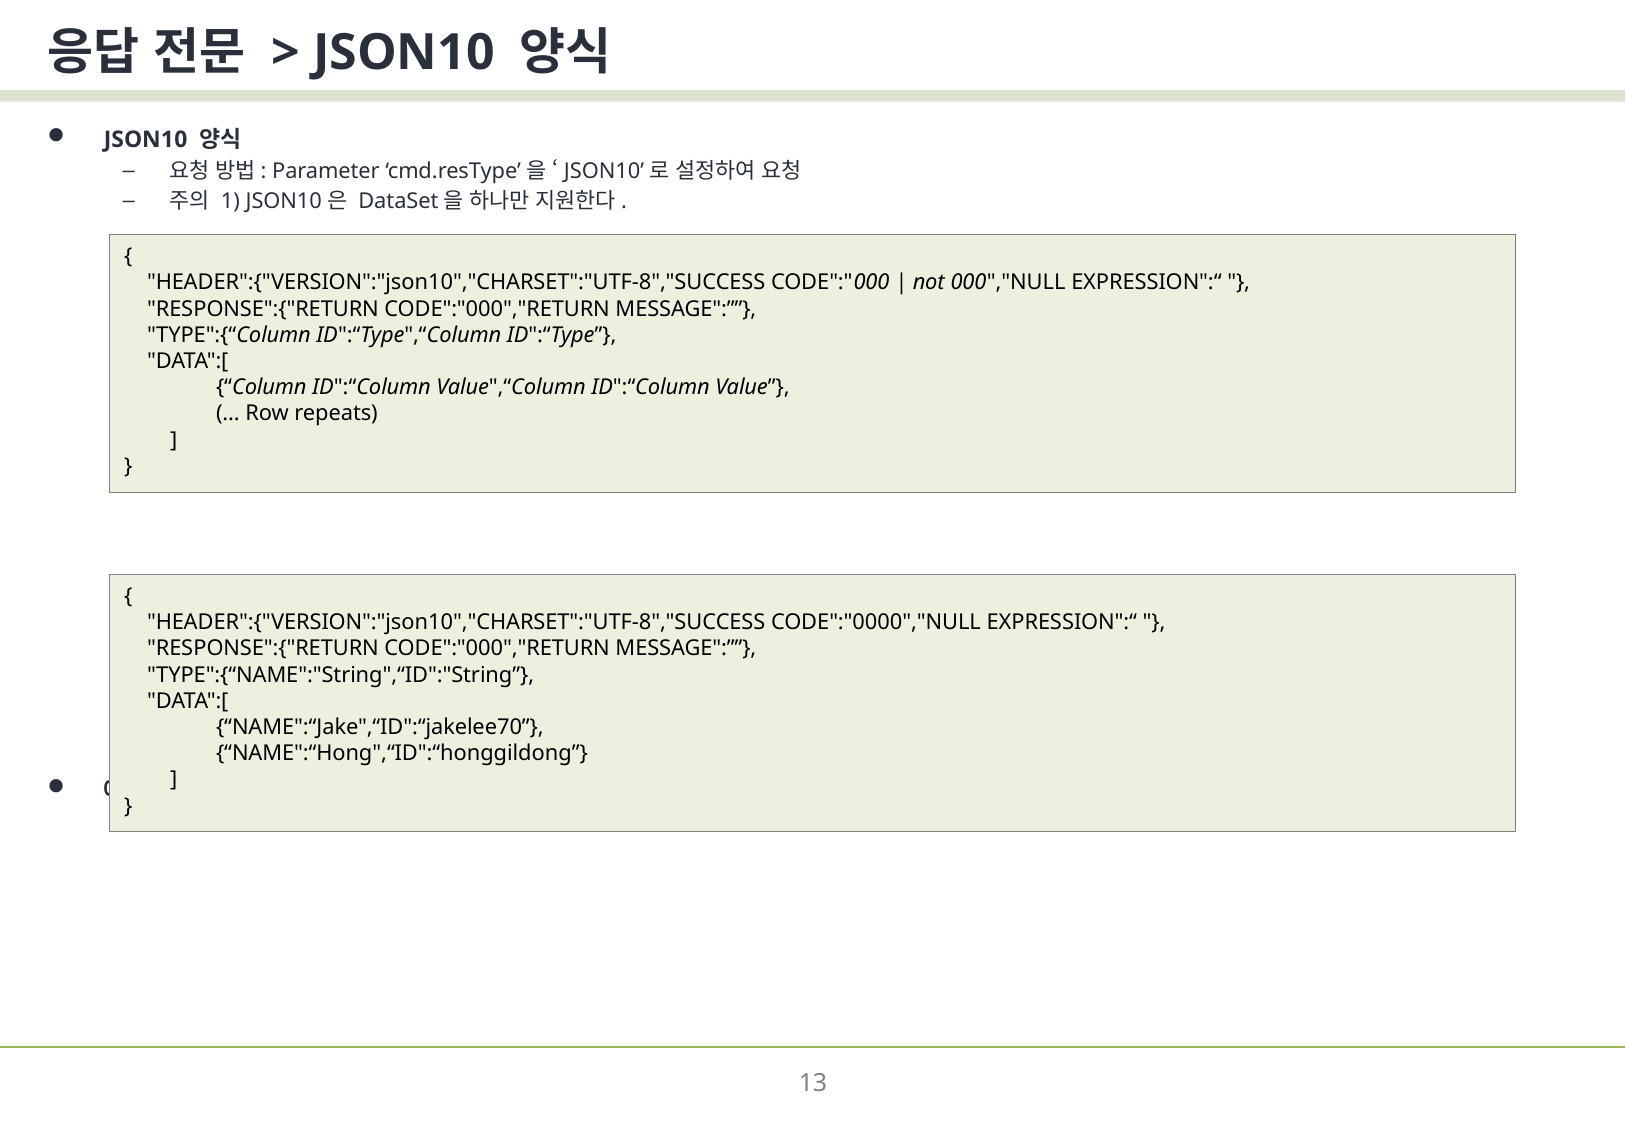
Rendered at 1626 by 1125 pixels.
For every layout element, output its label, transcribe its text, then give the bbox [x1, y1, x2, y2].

list JSON10 양식 요청 방법: Parameter ‘cmd.resType’을 ‘JSON10’로 설정하여 요청 주의 1) JSON10은 DataSet을 하나만 지원한다. 예제 [32, 117, 1625, 223]
slide_number 13 [623, 1058, 1003, 1103]
text_box { "HEADER":{"VERSION":"json10","CHARSET":"UTF-8","SUCCESS CODE":"0000","NULL EXPRESSION":“ "}, "RESPONSE":{"RETURN CODE":"000","RETURN MESSAGE":””}, "TYPE":{“NAME":"String",“ID":"String”}, "DATA":[ {“NAME":“Jake",“ID":“jakelee70”}, {“NAME":“Hong",“ID":“honggildong”} ] } [107, 572, 1518, 834]
title 응답 전문 > JSON10 양식 [32, 11, 1625, 90]
text_box { "HEADER":{"VERSION":"json10","CHARSET":"UTF-8","SUCCESS CODE":"000 | not 000","NULL EXPRESSION":“ "}, "RESPONSE":{"RETURN CODE":"000","RETURN MESSAGE":””}, "TYPE":{“Column ID":“Type",“Column ID":“Type”}, "DATA":[ {“Column ID":“Column Value",“Column ID":“Column Value”}, (... Row repeats) ] } [107, 232, 1518, 494]
